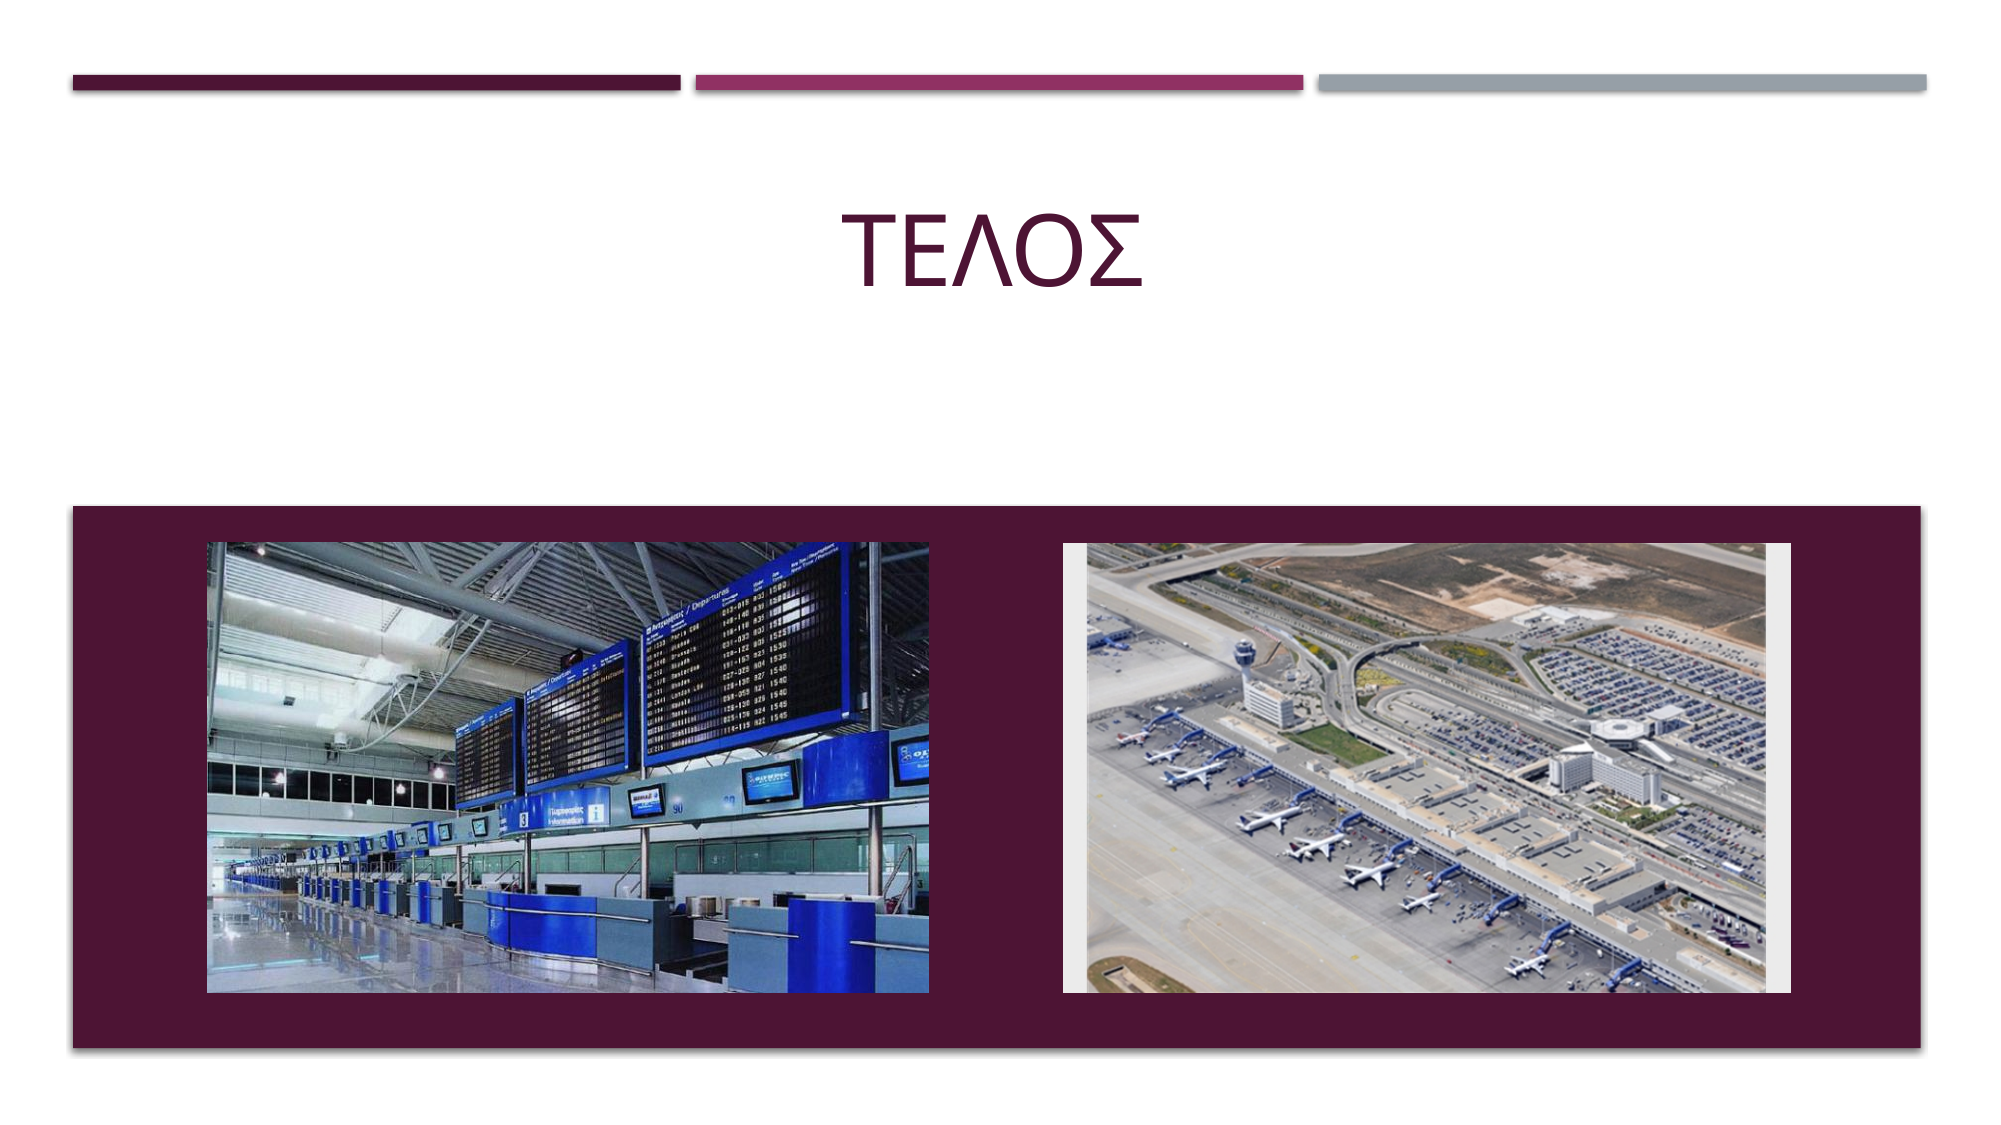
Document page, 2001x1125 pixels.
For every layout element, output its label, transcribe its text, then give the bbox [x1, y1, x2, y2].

picture [206, 541, 930, 994]
title ΤΕΛΟΣ [826, 190, 1335, 315]
picture [1062, 543, 1792, 994]
